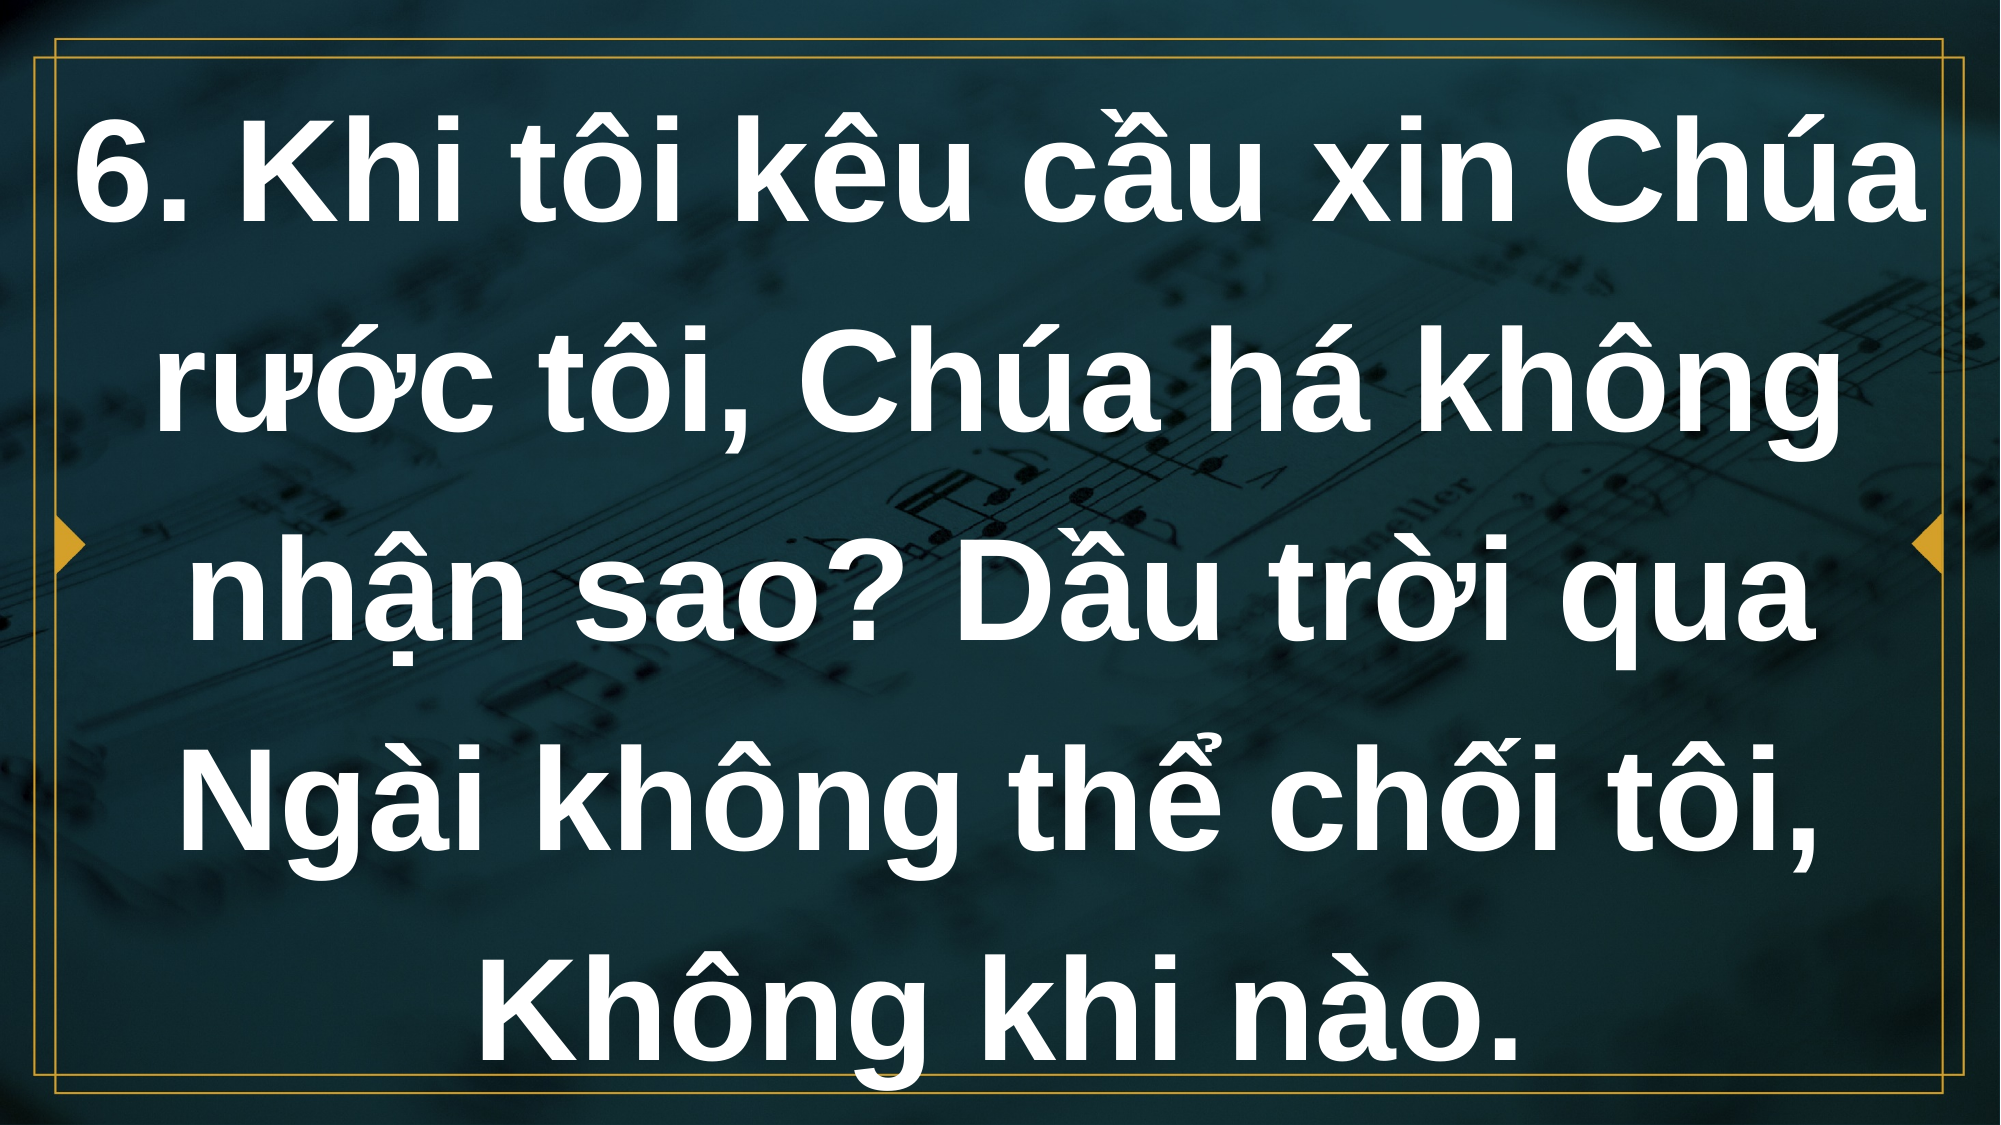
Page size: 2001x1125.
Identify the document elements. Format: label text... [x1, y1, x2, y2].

picture [0, 0, 2000, 1125]
title 6. Khi tôi kêu cầu xin Chúa rước tôi, Chúa há không nhận sao? Dầu trời qua Ngài không thể chối tôi, Không khi nào. [55, 53, 1945, 1077]
